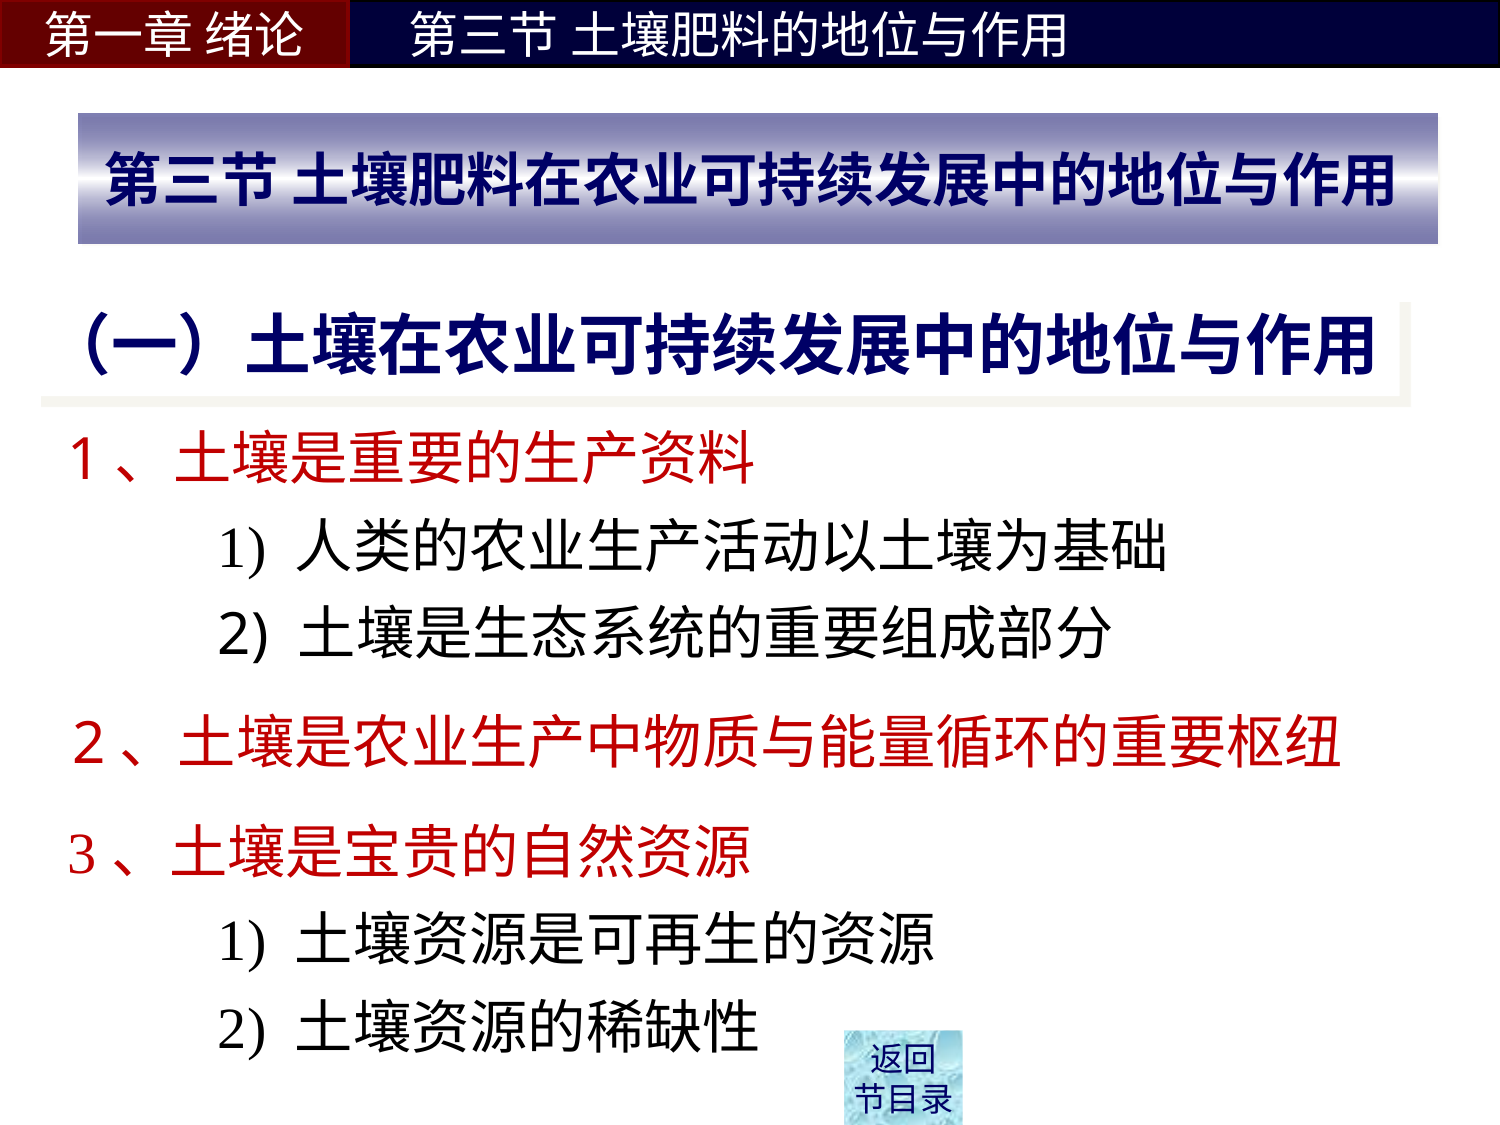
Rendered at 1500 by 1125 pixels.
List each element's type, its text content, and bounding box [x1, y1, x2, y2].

text_box 2、土壤是农业生产中物质与能量循环的重要枢纽 [57, 680, 1381, 783]
text_box 第三节 土壤肥料的地位与作用 [349, 0, 1500, 67]
text_box 返回 节目录 [844, 1068, 963, 1125]
text_box 第三节 土壤肥料在农业可持续发展中的地位与作用 [78, 113, 1437, 244]
text_box 第一章 绪论 [0, 0, 349, 67]
text_box 1、土壤是重要的生产资料 1) 人类的农业生产活动以土壤为基础 2) 土壤是生态系统的重要组成部分 [53, 409, 1376, 674]
text_box 3、土壤是宝贵的自然资源 1) 土壤资源是可再生的资源 2) 土壤资源的稀缺性 [53, 790, 1376, 1068]
title （一）土壤在农业可持续发展中的地位与作用 [29, 289, 1400, 397]
